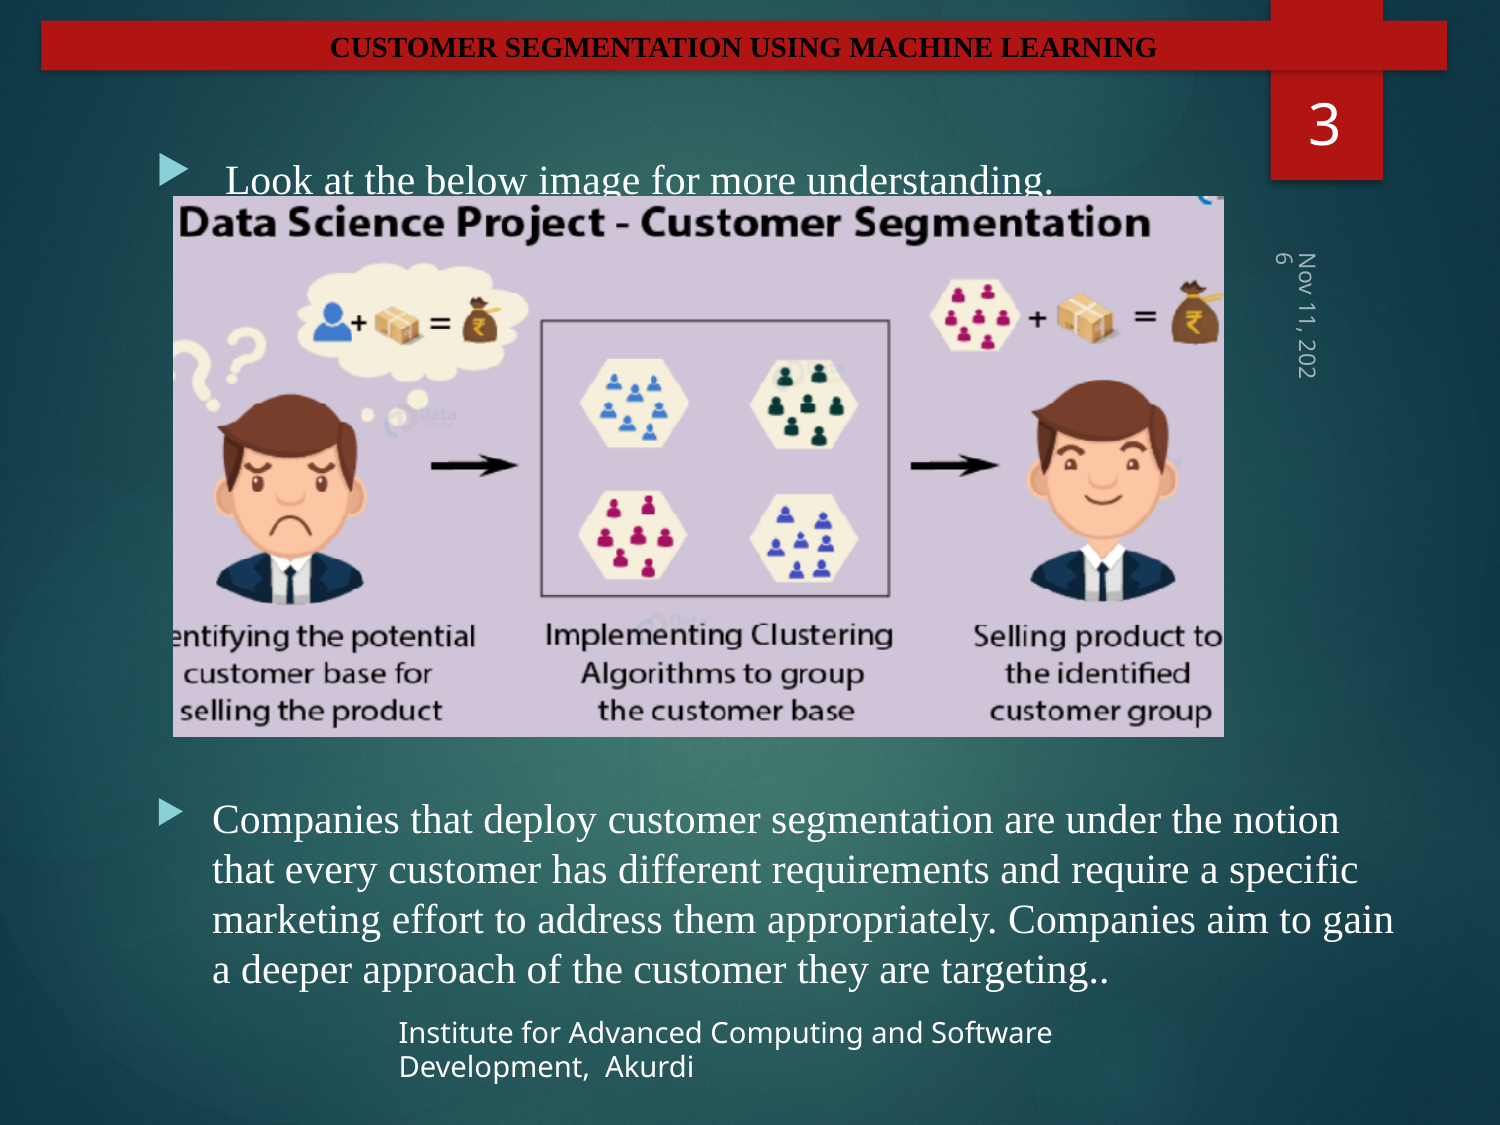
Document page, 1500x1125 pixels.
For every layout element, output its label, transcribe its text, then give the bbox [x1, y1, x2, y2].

slide_number 28-Mar-21 [1292, 237, 1330, 400]
list Look at the below image for more understanding. Companies that deploy customer segmentation are under the notion that every customer has different requirements and require a specific marketing effort to address them appropriately. Companies aim to gain a deeper approach of the customer they are targeting.. [140, 137, 1416, 1012]
text_box Institute for Advanced Computing and Software Development, Akurdi [383, 1011, 1173, 1087]
slide_number 3 [1273, 79, 1378, 175]
text_box CUSTOMER SEGMENTATION USING MACHINE LEARNING [41, 20, 1447, 71]
picture [173, 196, 1224, 737]
